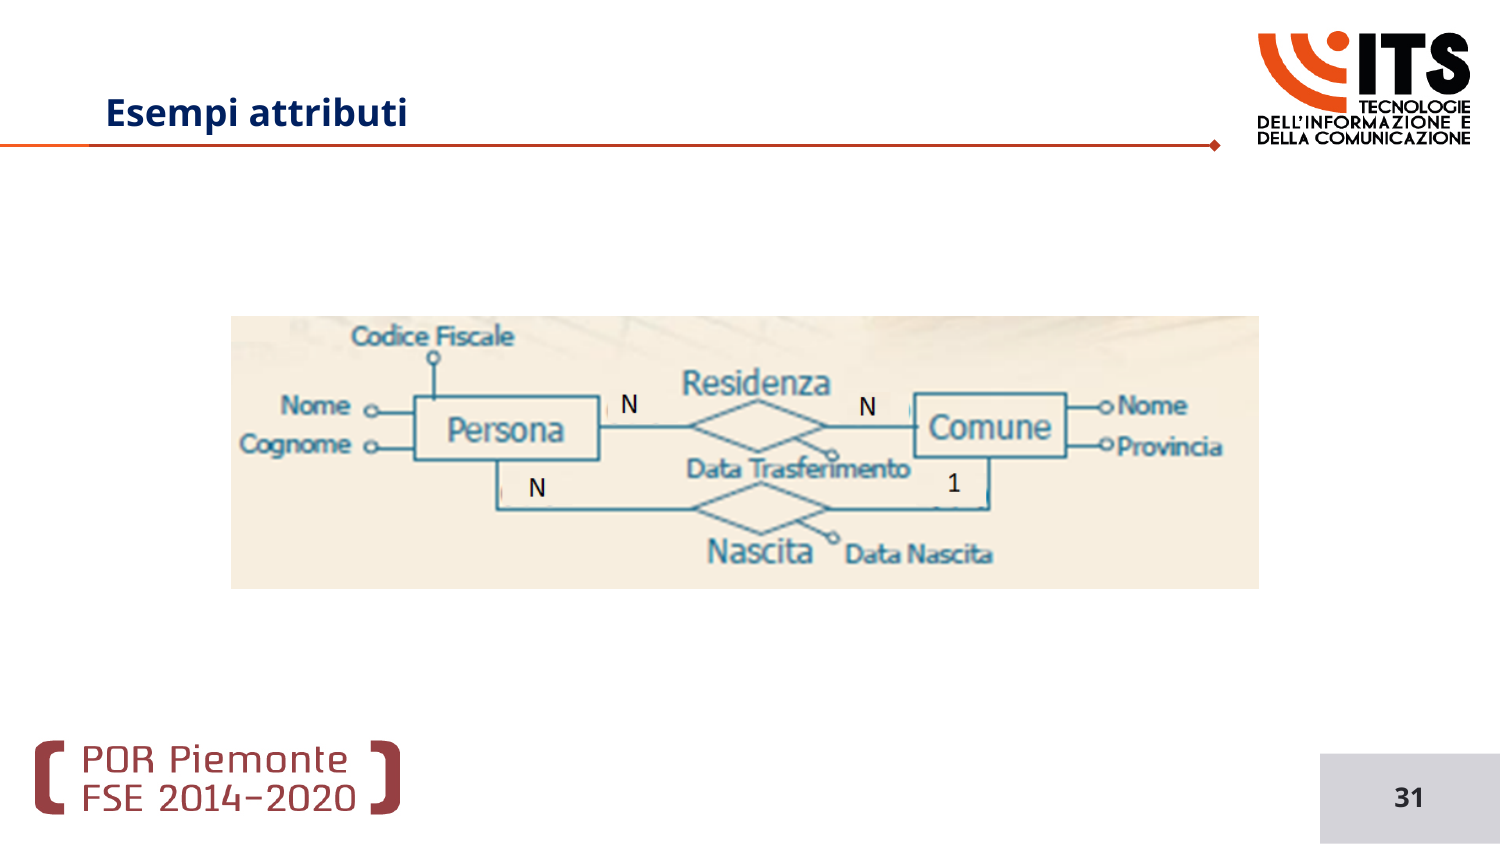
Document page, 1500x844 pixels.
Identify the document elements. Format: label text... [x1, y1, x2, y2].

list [230, 316, 1259, 590]
slide_number 31 [1320, 753, 1500, 844]
title Esempi attributi [90, 59, 1215, 150]
picture [0, 0, 1500, 844]
